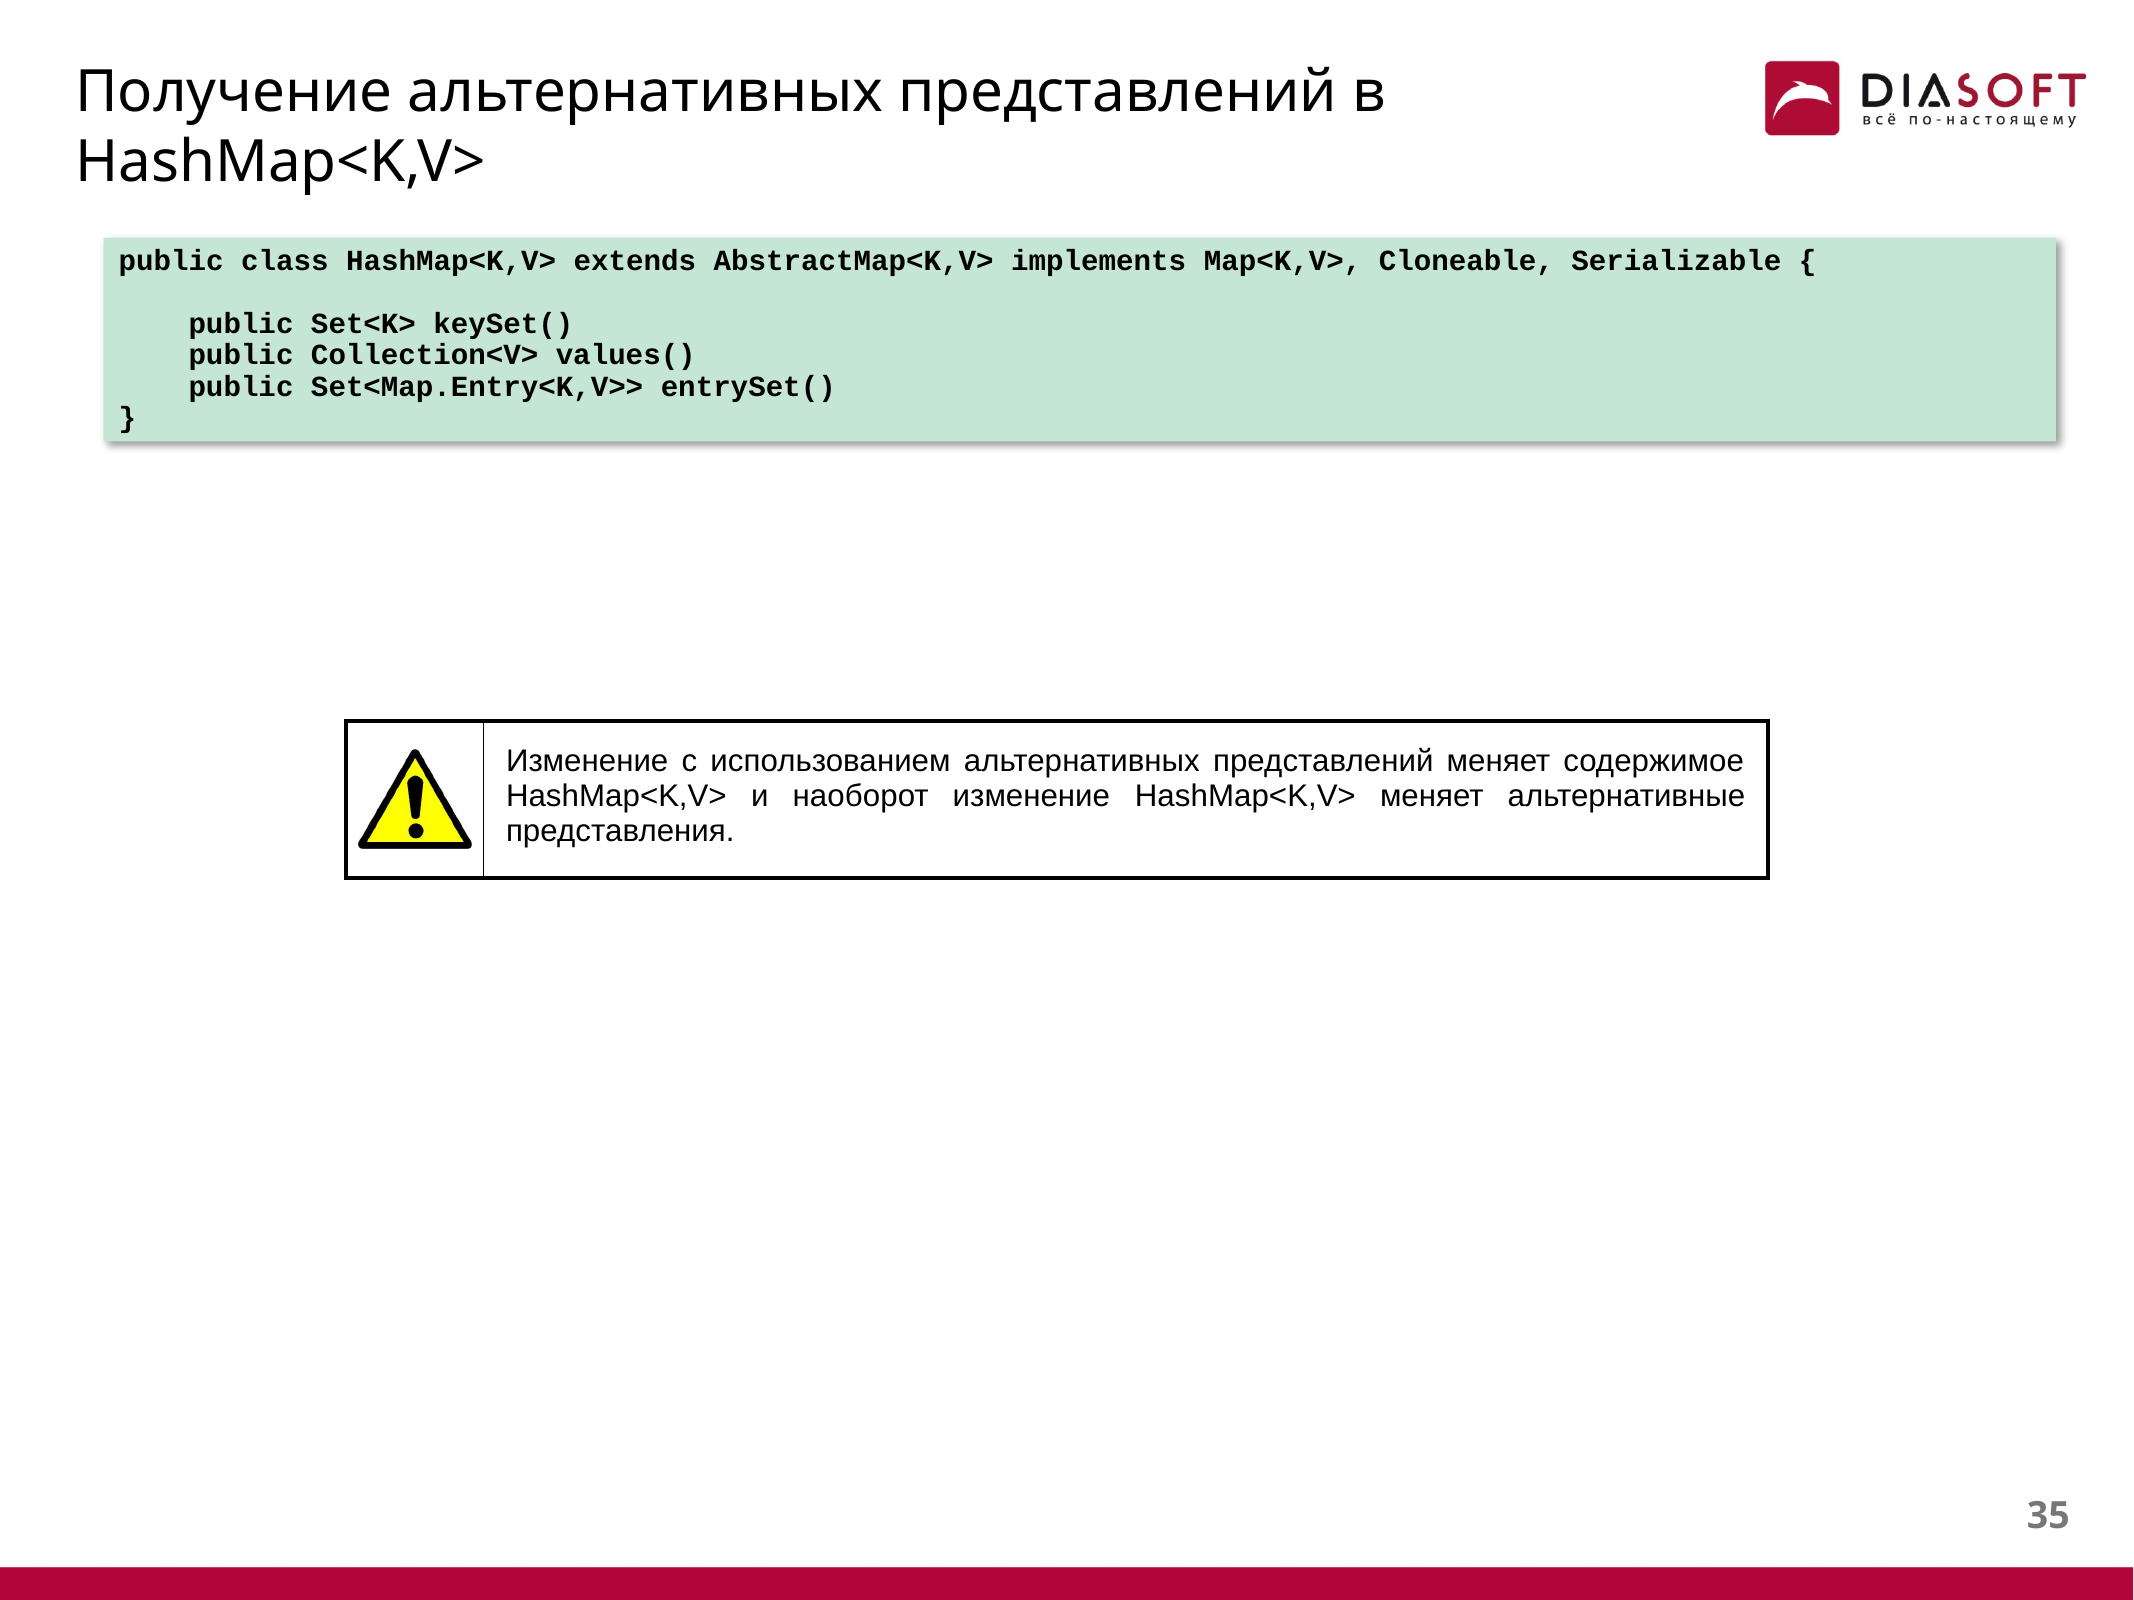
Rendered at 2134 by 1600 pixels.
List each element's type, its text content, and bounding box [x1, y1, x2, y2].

title Получение альтернативных представлений в HashMap<K,V> [60, 45, 1716, 141]
text_box public class HashMap<K,V> extends AbstractMap<K,V> implements Map<K,V>, Cloneable, Serializable { public Set<K> keySet() public Collection<V> values() public Set<Map.Entry<K,V>> entrySet() } [103, 237, 2056, 442]
picture [0, 0, 2134, 1600]
table_header Изменение с использованием альтернативных представлений меняет содержимое HashMap<K,V> и наоборот изменение HashMap<K,V> меняет альтернативные представления. [484, 723, 1766, 876]
table_header [348, 723, 483, 876]
slide_number 34 [1587, 1476, 2085, 1557]
